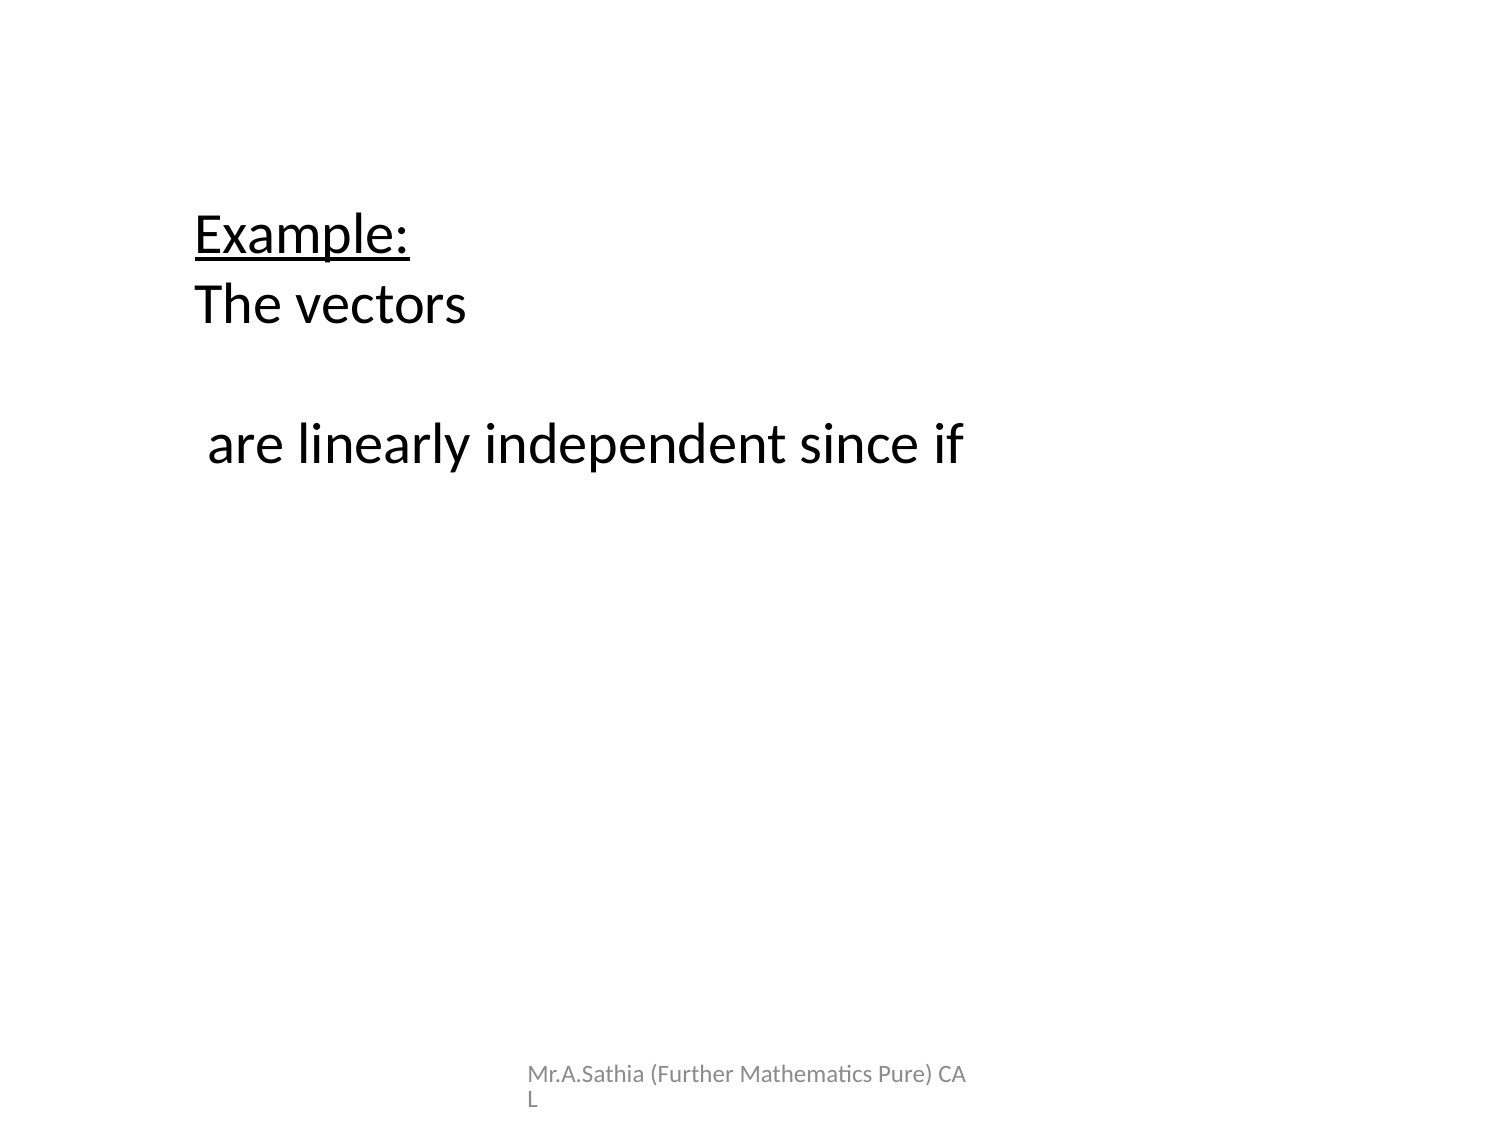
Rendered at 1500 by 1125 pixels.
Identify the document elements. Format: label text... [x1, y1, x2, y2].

footer Mr.A.Sathia (Further Mathematics Pure) CAL [512, 1042, 988, 1103]
